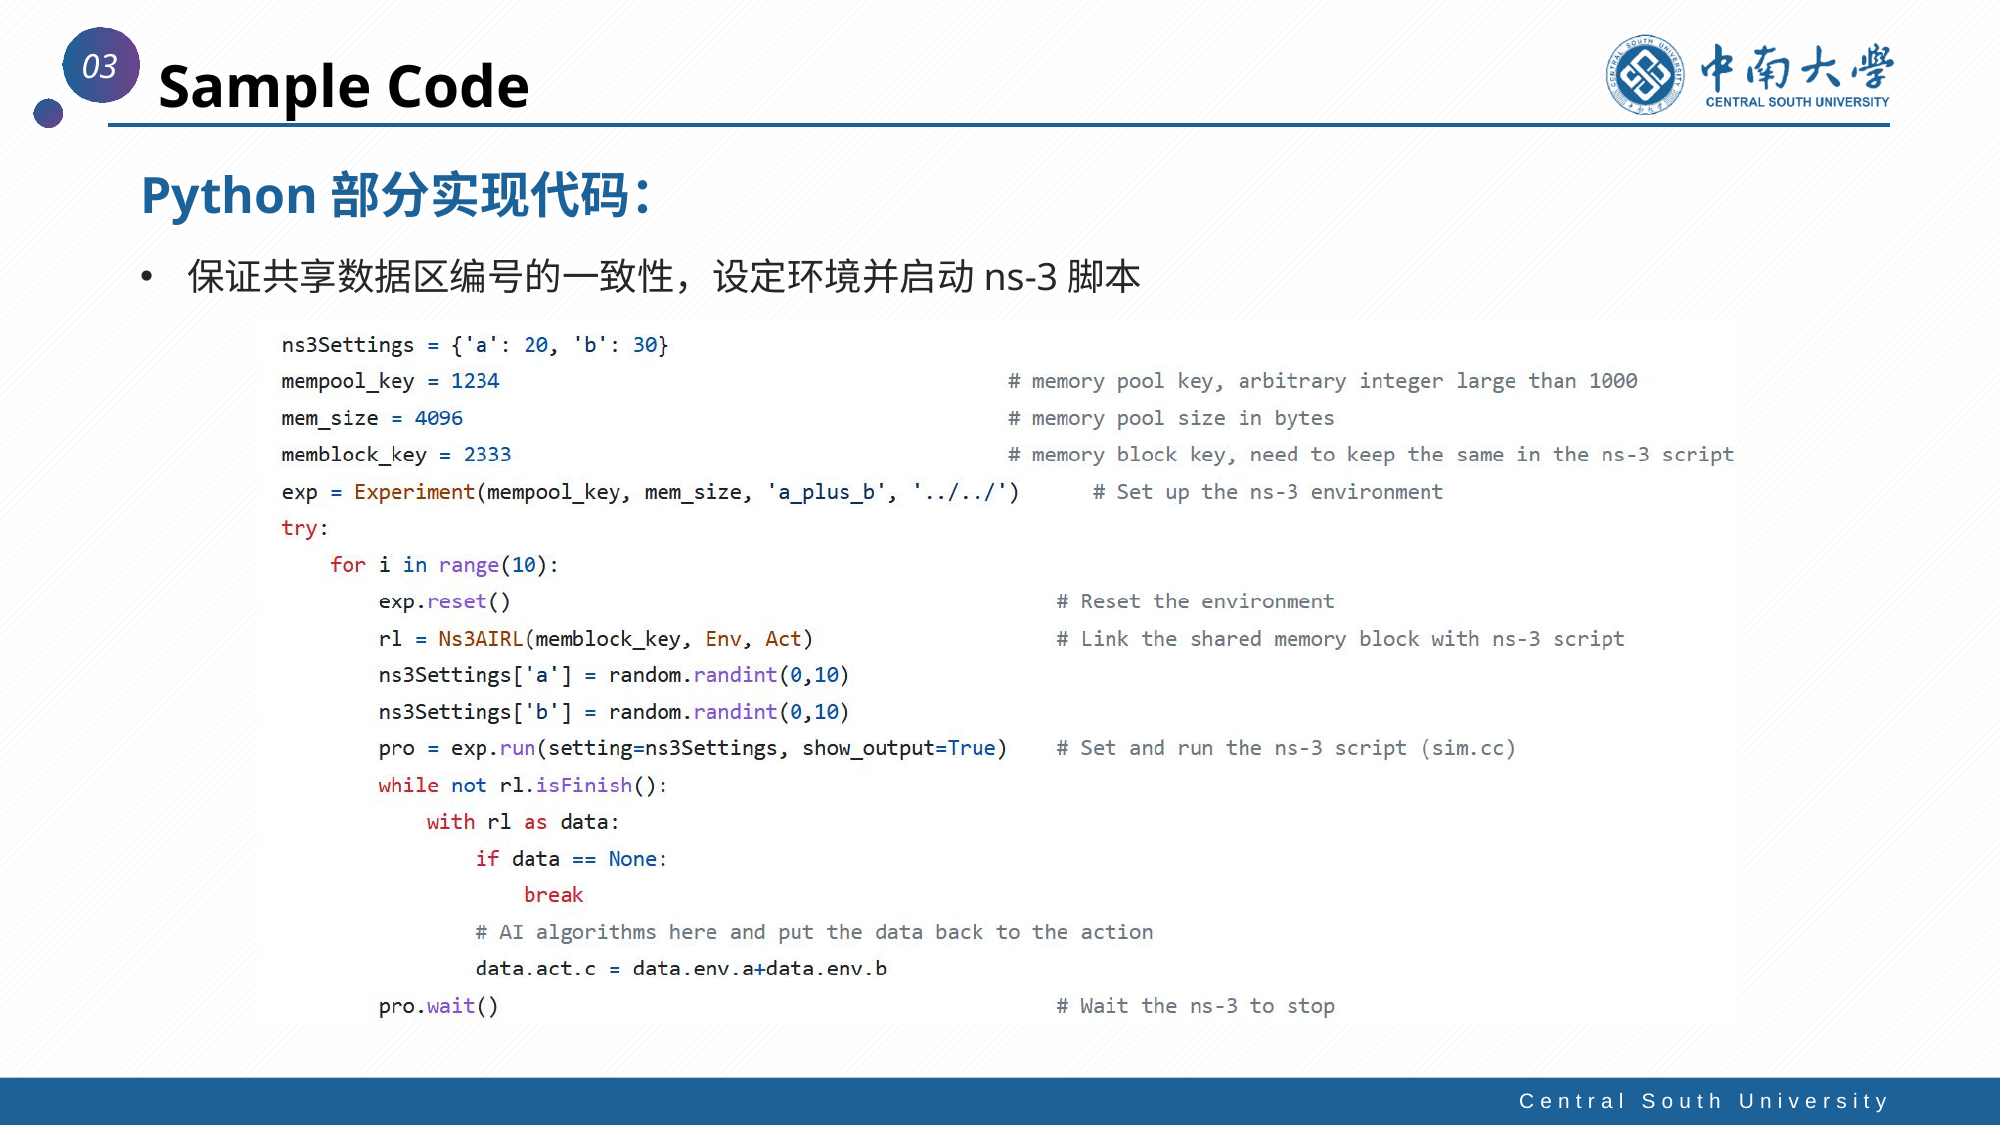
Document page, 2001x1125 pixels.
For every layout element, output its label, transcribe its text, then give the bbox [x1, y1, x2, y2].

text_box Sample Code [158, 26, 1623, 124]
picture [259, 319, 1739, 1022]
text_box [0, 1077, 2000, 1125]
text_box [33, 26, 155, 128]
text_box Central South University [1504, 1080, 1902, 1120]
picture [1595, 28, 1907, 121]
text_box Python部分实现代码： 保证共享数据区编号的一致性，设定环境并启动ns-3脚本 [125, 155, 1877, 306]
